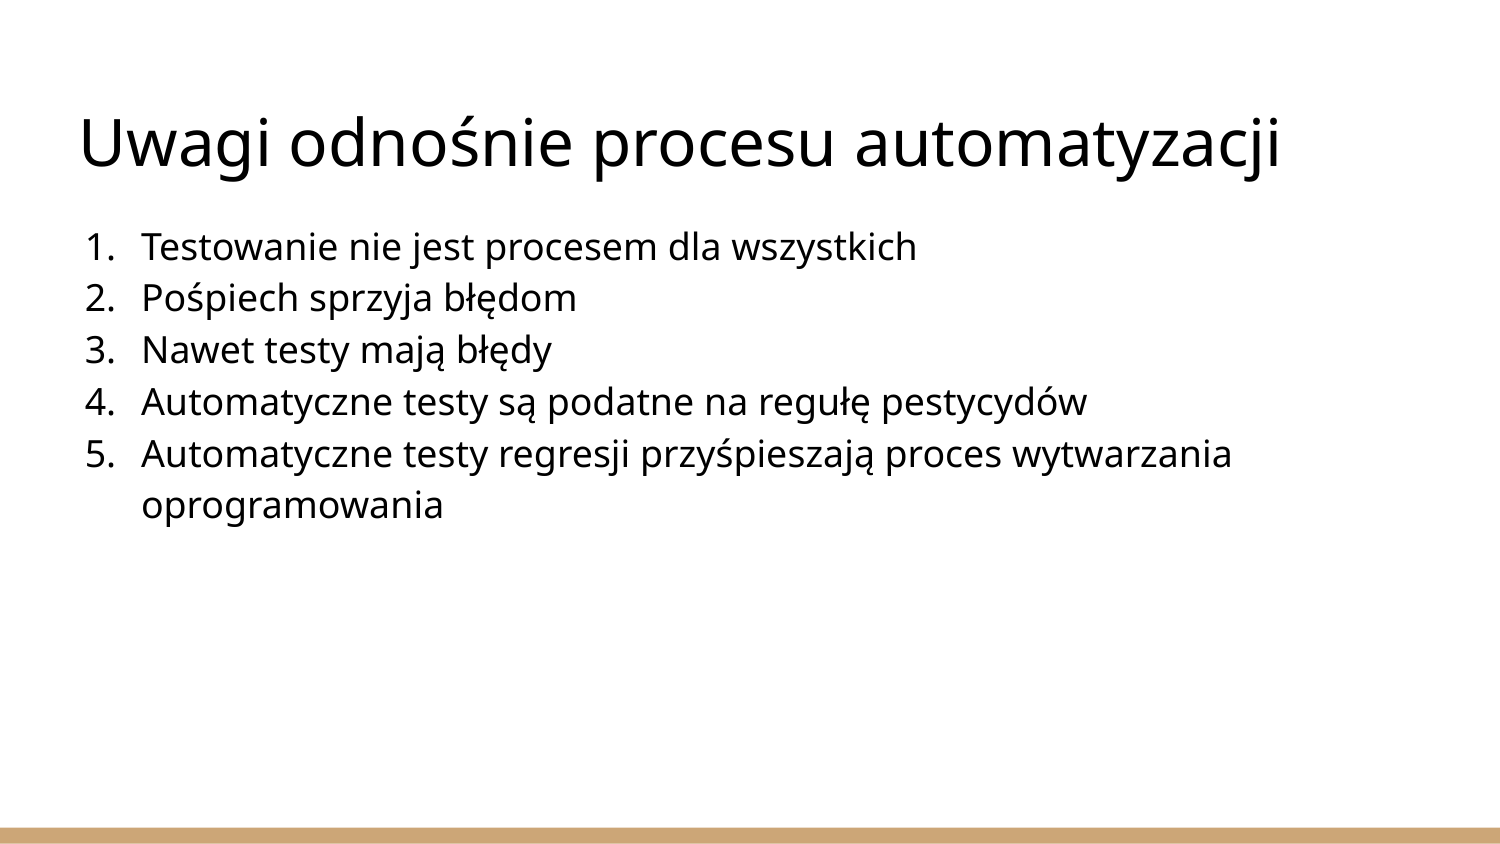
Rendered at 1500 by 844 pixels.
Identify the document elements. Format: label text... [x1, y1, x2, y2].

title Uwagi odnośnie procesu automatyzacji [63, 25, 1489, 195]
list Testowanie nie jest procesem dla wszystkich Pośpiech sprzyja błędom Nawet testy mają błędy Automatyczne testy są podatne na regułę pestycydów Automatyczne testy regresji przyśpieszają proces wytwarzania oprogramowania [51, 200, 1449, 752]
